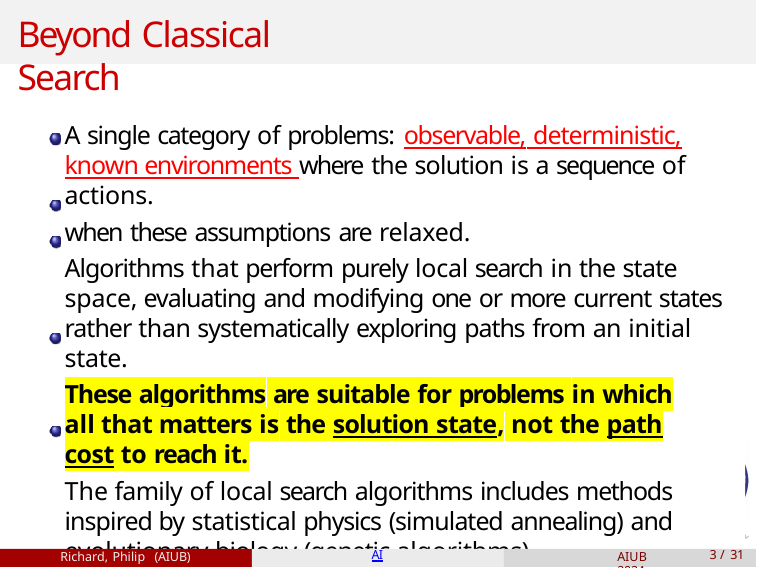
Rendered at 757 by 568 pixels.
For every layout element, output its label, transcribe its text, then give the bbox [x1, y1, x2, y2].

text_box [0, 0, 756, 64]
picture [48, 133, 62, 146]
title Beyond Classical Search [15, 9, 358, 108]
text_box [0, 548, 757, 568]
text_box A single category of problems: observable, deterministic, known environments where the solution is a sequence of actions. when these assumptions are relaxed. Algorithms that perform purely local search in the state space, evaluating and modifying one or more current states rather than systematically exploring paths from an initial state. These algorithms are suitable for problems in which all that matters is the solution state, not the path cost to reach it. The family of local search algorithms includes methods inspired by statistical physics (simulated annealing) and evolutionary biology (genetic algorithms). [62, 118, 746, 547]
picture [48, 199, 62, 213]
picture [48, 425, 62, 439]
picture [48, 332, 62, 346]
picture [746, 436, 750, 524]
picture [48, 236, 62, 249]
